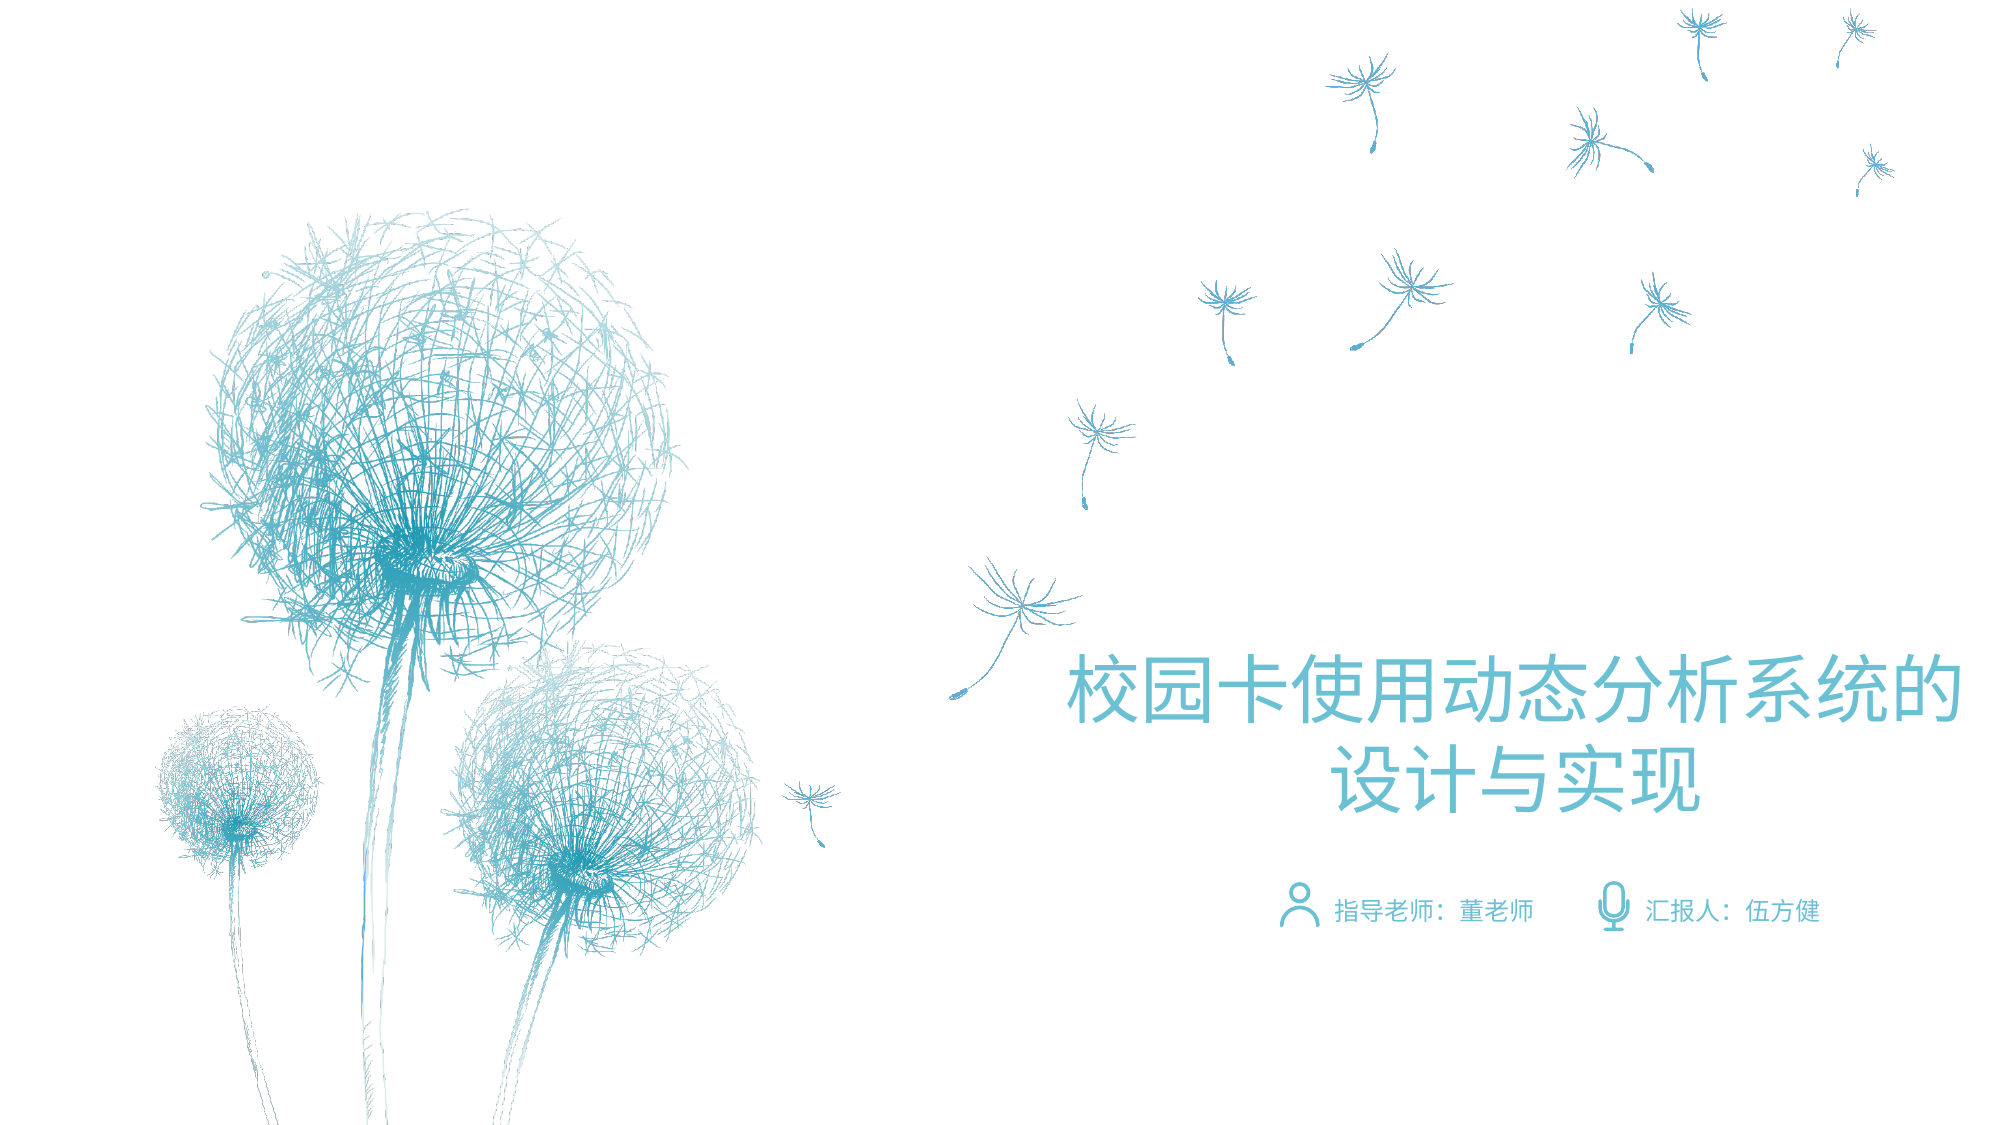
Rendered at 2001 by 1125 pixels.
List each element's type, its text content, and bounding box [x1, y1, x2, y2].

picture [1316, 39, 1396, 167]
picture [1670, 0, 1727, 95]
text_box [1598, 881, 1630, 932]
picture [780, 770, 851, 853]
picture [1563, 97, 1671, 201]
picture [1344, 232, 1461, 370]
picture [1189, 260, 1268, 385]
picture [1050, 389, 1142, 510]
text_box 汇报人：伍方健 [1630, 887, 1923, 933]
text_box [1279, 881, 1320, 928]
picture [1630, 264, 1709, 385]
picture [1827, 8, 1881, 71]
picture [941, 546, 1096, 714]
text_box 校园卡使用动态分析系统的设计与实现 [1050, 634, 1982, 830]
text_box 指导老师：董老师 [1319, 887, 1599, 933]
picture [119, 141, 770, 1125]
picture [1856, 139, 1906, 216]
